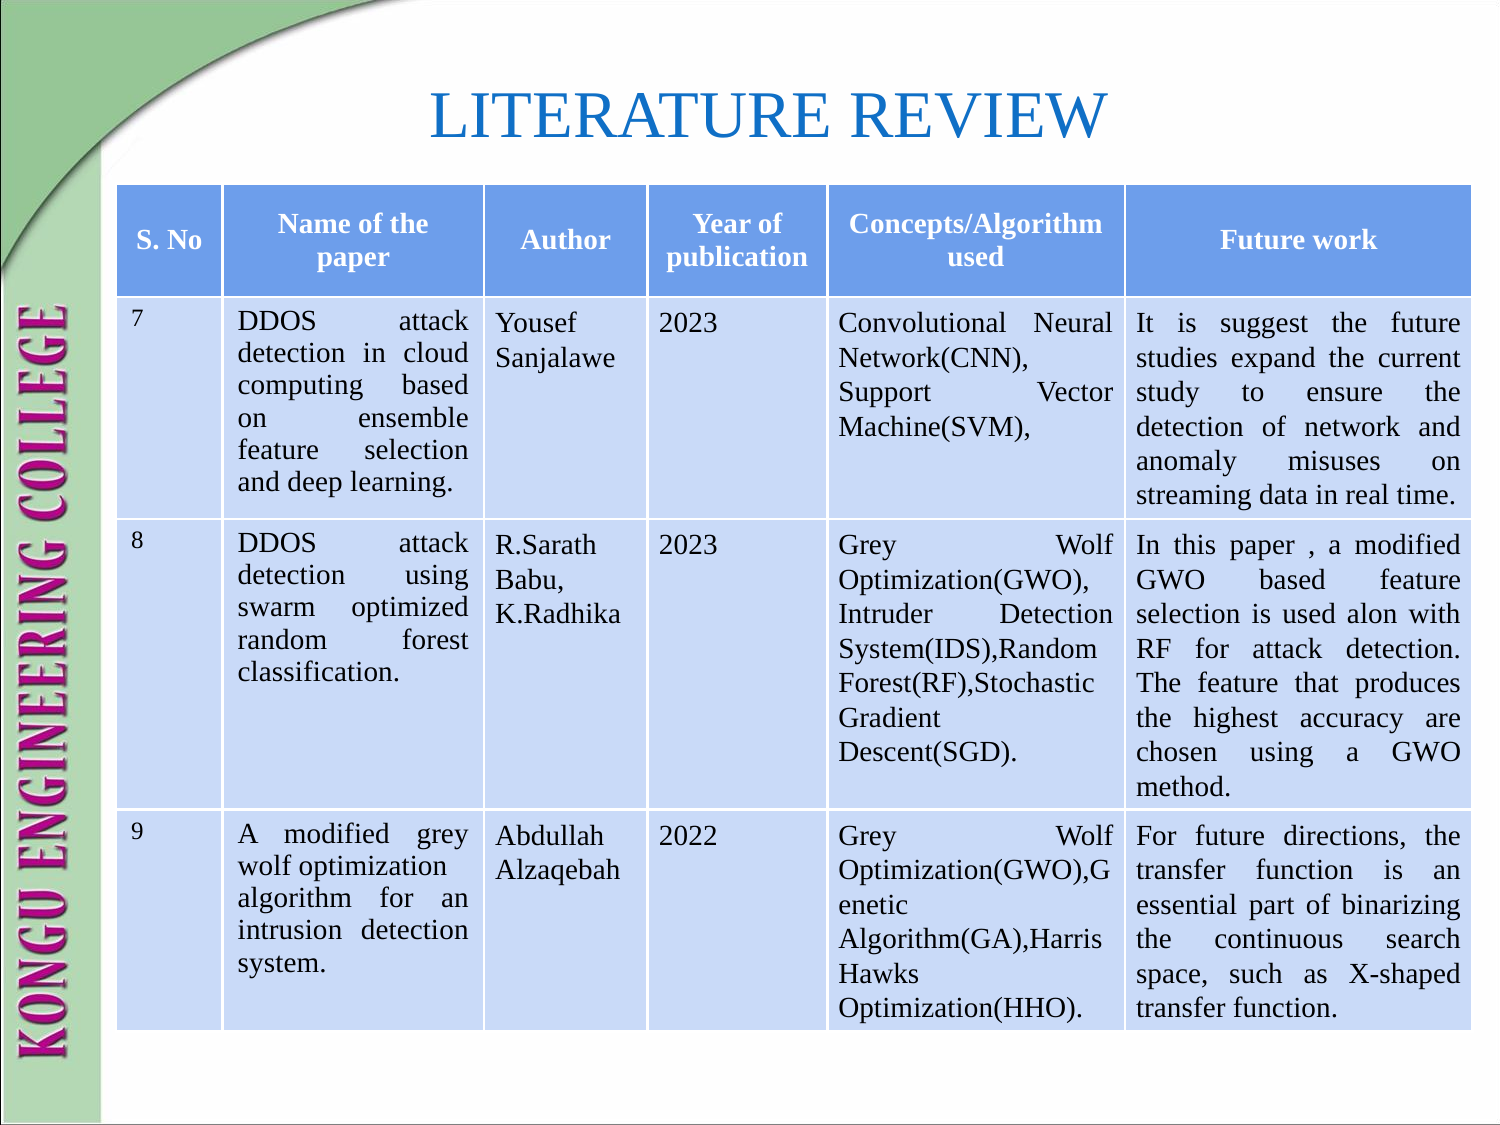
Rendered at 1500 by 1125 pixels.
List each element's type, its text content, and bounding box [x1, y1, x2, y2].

table_cell 2023 [649, 520, 826, 808]
table_header Name of the paper [224, 185, 483, 296]
table_cell 8 [117, 520, 221, 808]
picture [0, 0, 1500, 1125]
table_header Future work [1126, 185, 1471, 296]
table_cell 2023 [649, 298, 826, 518]
table_header Year of publication [649, 185, 826, 296]
table_cell Yousef Sanjalawe [485, 298, 646, 518]
table_cell 2022 [649, 811, 826, 1030]
table_header Concepts/Algorithm used [829, 185, 1124, 296]
title LITERATURE REVIEW [90, 43, 1448, 151]
table_header S. No [117, 185, 221, 296]
table_header Author [485, 185, 646, 296]
table_cell A modified grey wolf optimization algorithm for an intrusion detection system. [224, 811, 483, 1030]
table_cell In this paper , a modified GWO based feature selection is used alon with RF for attack detection. The feature that produces the highest accuracy are chosen using a GWO method. [1126, 520, 1471, 808]
table_cell DDOS attack detection using swarm optimized random forest classification. [224, 520, 483, 808]
table_cell Convolutional Neural Network(CNN), Support Vector Machine(SVM), [829, 298, 1124, 518]
table_cell For future directions, the transfer function is an essential part of binarizing the continuous search space, such as X-shaped transfer function. [1126, 811, 1471, 1030]
table_cell Grey Wolf Optimization(GWO), Intruder Detection System(IDS),Random Forest(RF),Stochastic Gradient Descent(SGD). [829, 520, 1124, 808]
table_cell DDOS attack detection in cloud computing based on ensemble feature selection and deep learning. [224, 298, 483, 518]
table_cell Grey Wolf Optimization(GWO),Genetic Algorithm(GA),Harris Hawks Optimization(HHO). [829, 811, 1124, 1030]
table_cell 7 [117, 298, 221, 518]
table_cell It is suggest the future studies expand the current study to ensure the detection of network and anomaly misuses on streaming data in real time. [1126, 298, 1471, 518]
table_cell Abdullah Alzaqebah [485, 811, 646, 1030]
table_cell R.Sarath Babu, K.Radhika [485, 520, 646, 808]
table_cell 9 [117, 811, 221, 1030]
